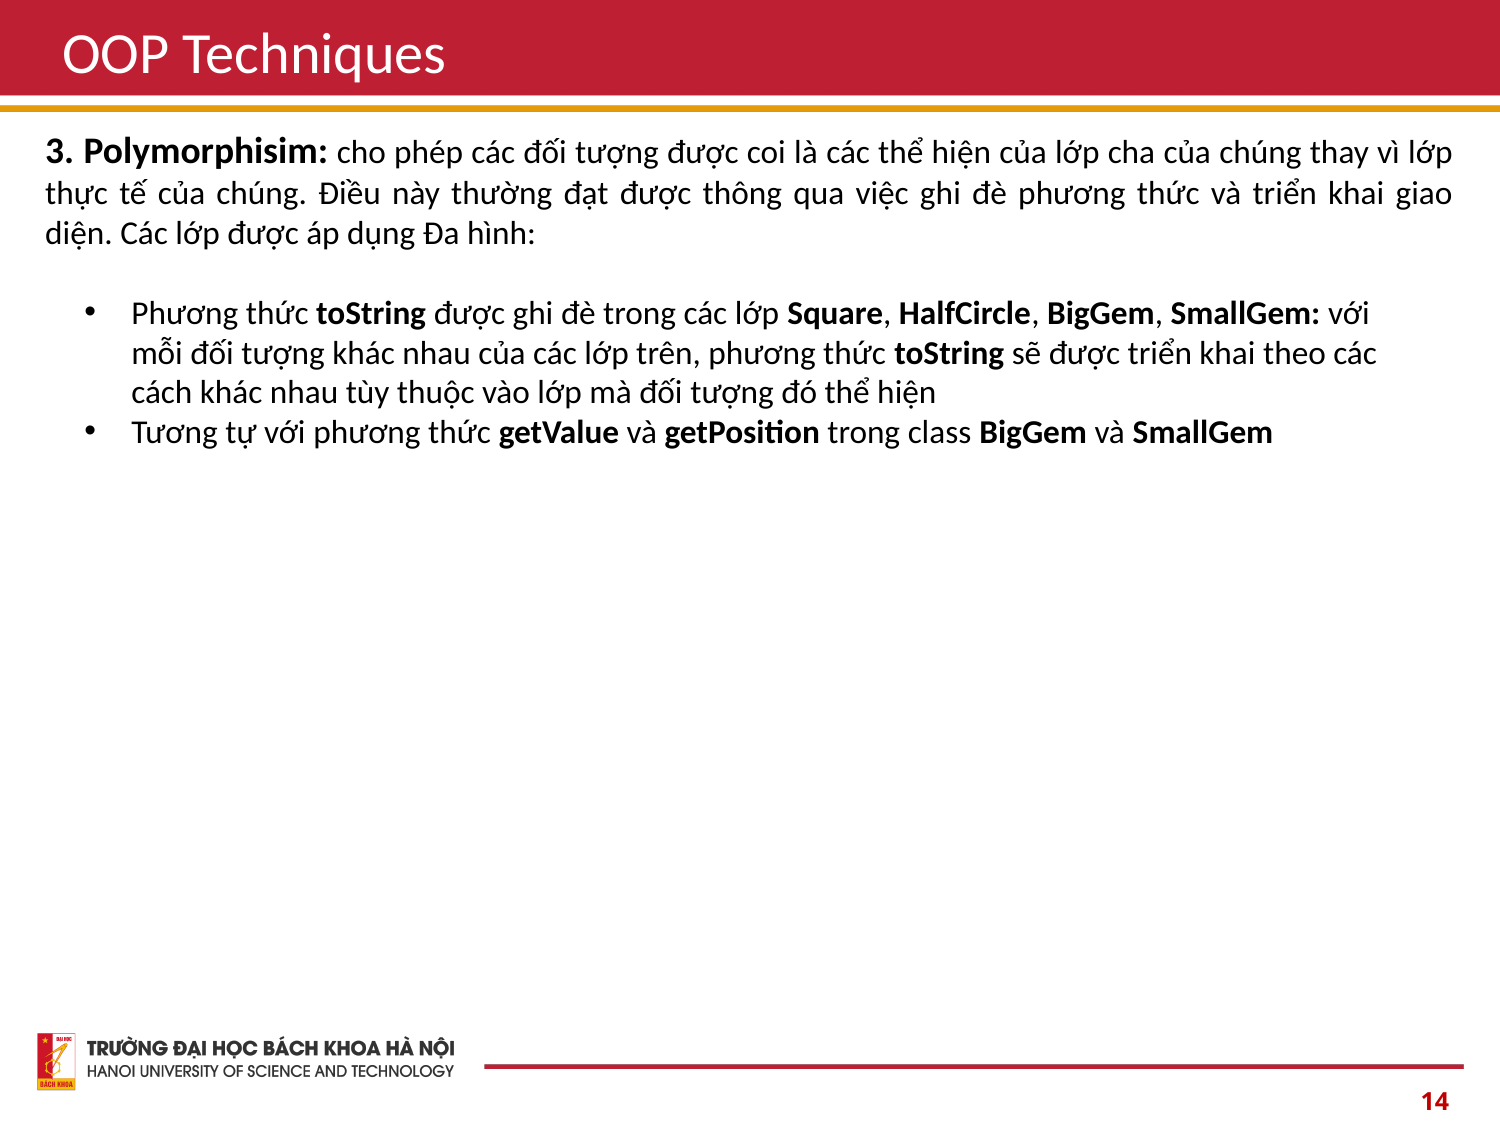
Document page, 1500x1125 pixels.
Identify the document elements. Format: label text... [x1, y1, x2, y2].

text_box 3. Polymorphisim: cho phép các đối tượng được coi là các thể hiện của lớp cha của chúng thay vì lớp thực tế của chúng. Điều này thường đạt được thông qua việc ghi đè phương thức và triển khai giao diện. Các lớp được áp dụng Đa hình: [30, 118, 1470, 259]
text_box Phương thức toString được ghi đè trong các lớp Square, HalfCircle, BigGem, SmallGem: với mỗi đối tượng khác nhau của các lớp trên, phương thức toString sẽ được triển khai theo các cách khác nhau tùy thuộc vào lớp mà đối tượng đó thể hiện Tương tự với phương thức getValue và getPosition trong class BigGem và SmallGem [69, 283, 1407, 498]
text_box OOP Techniques [47, 7, 462, 93]
picture [0, 0, 1500, 1125]
slide_number 14 [1126, 1078, 1464, 1125]
